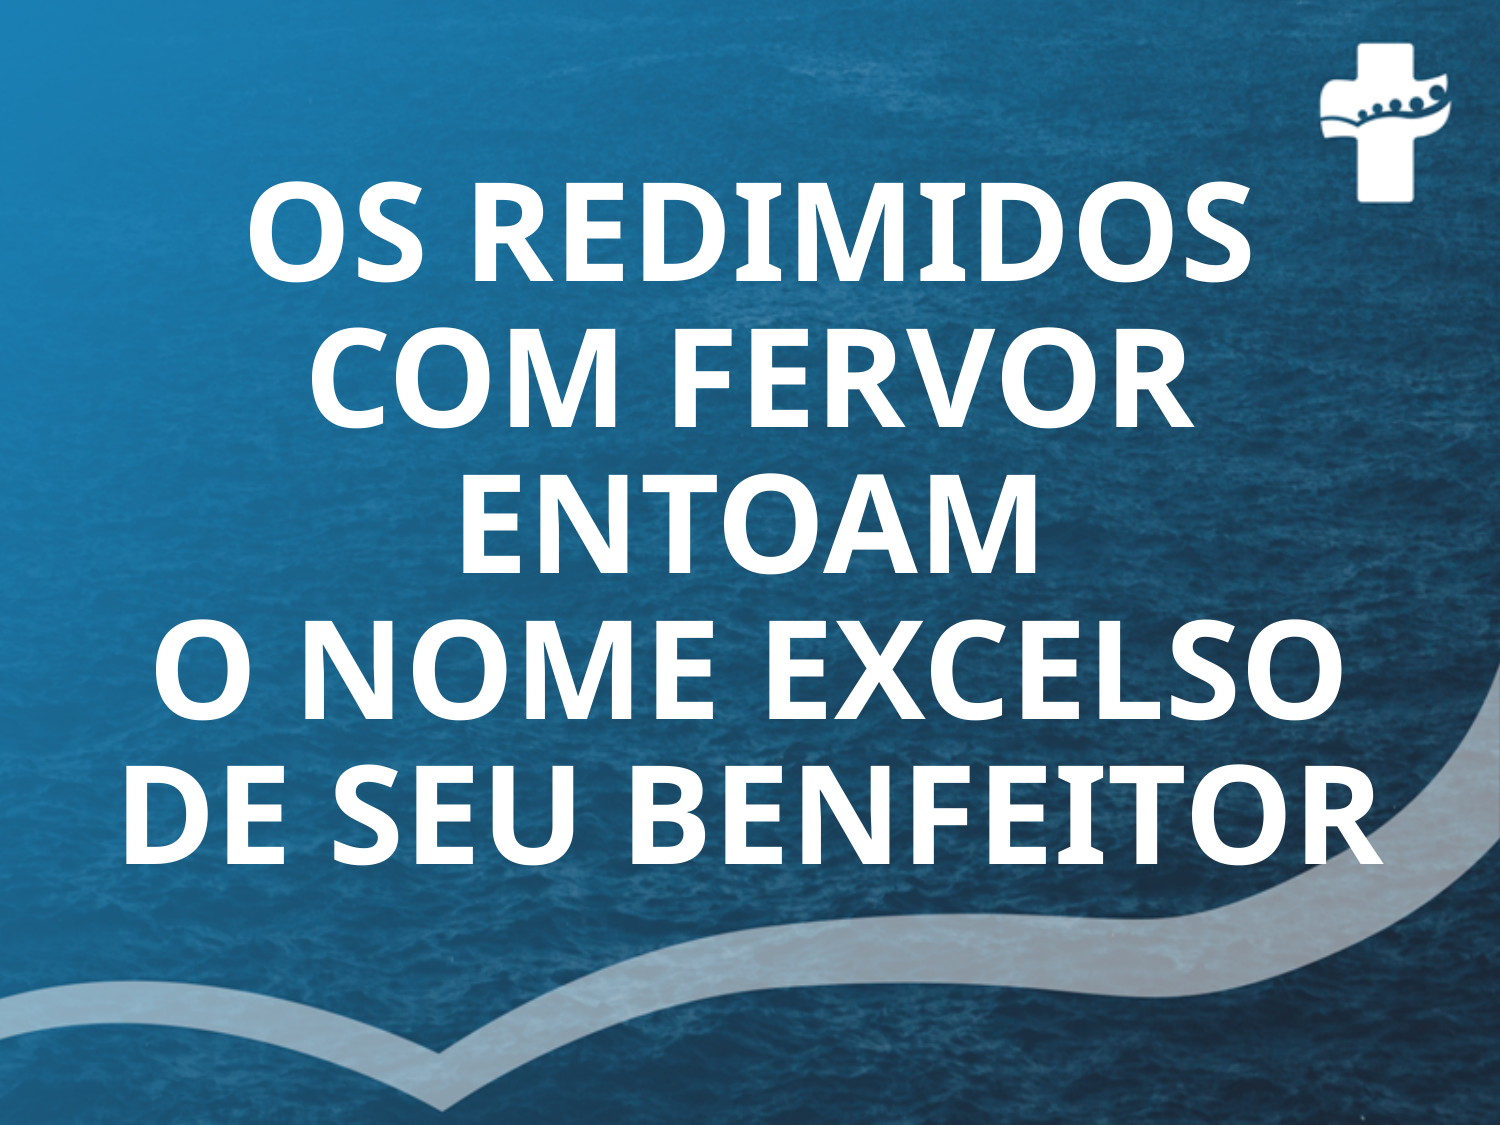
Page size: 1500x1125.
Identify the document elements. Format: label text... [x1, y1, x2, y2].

picture [0, 0, 1500, 433]
title OS REDIMIDOS COM FERVOR ENTOAM O NOME EXCELSO DE SEU BENFEITOR [0, 433, 1500, 622]
picture [0, 622, 1500, 1125]
